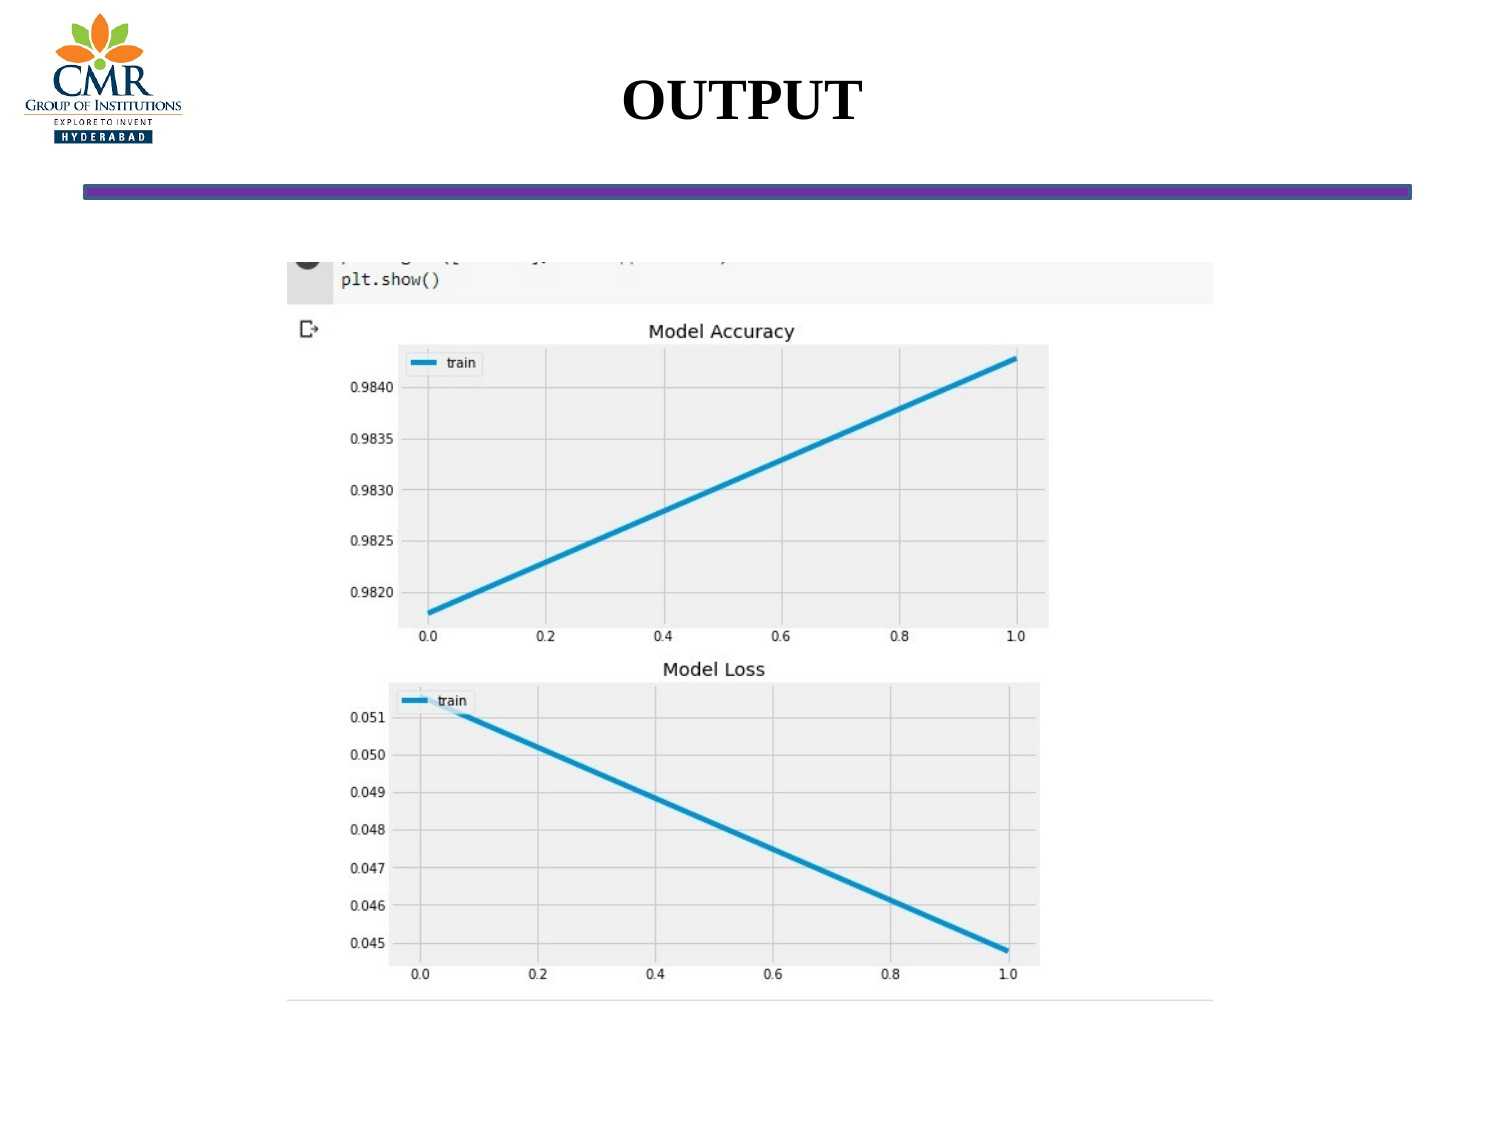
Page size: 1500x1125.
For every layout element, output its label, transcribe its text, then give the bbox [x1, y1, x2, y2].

title OUTPUT [183, 46, 1397, 146]
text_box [82, 183, 1413, 201]
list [287, 262, 1213, 1006]
text_box [23, 10, 183, 146]
